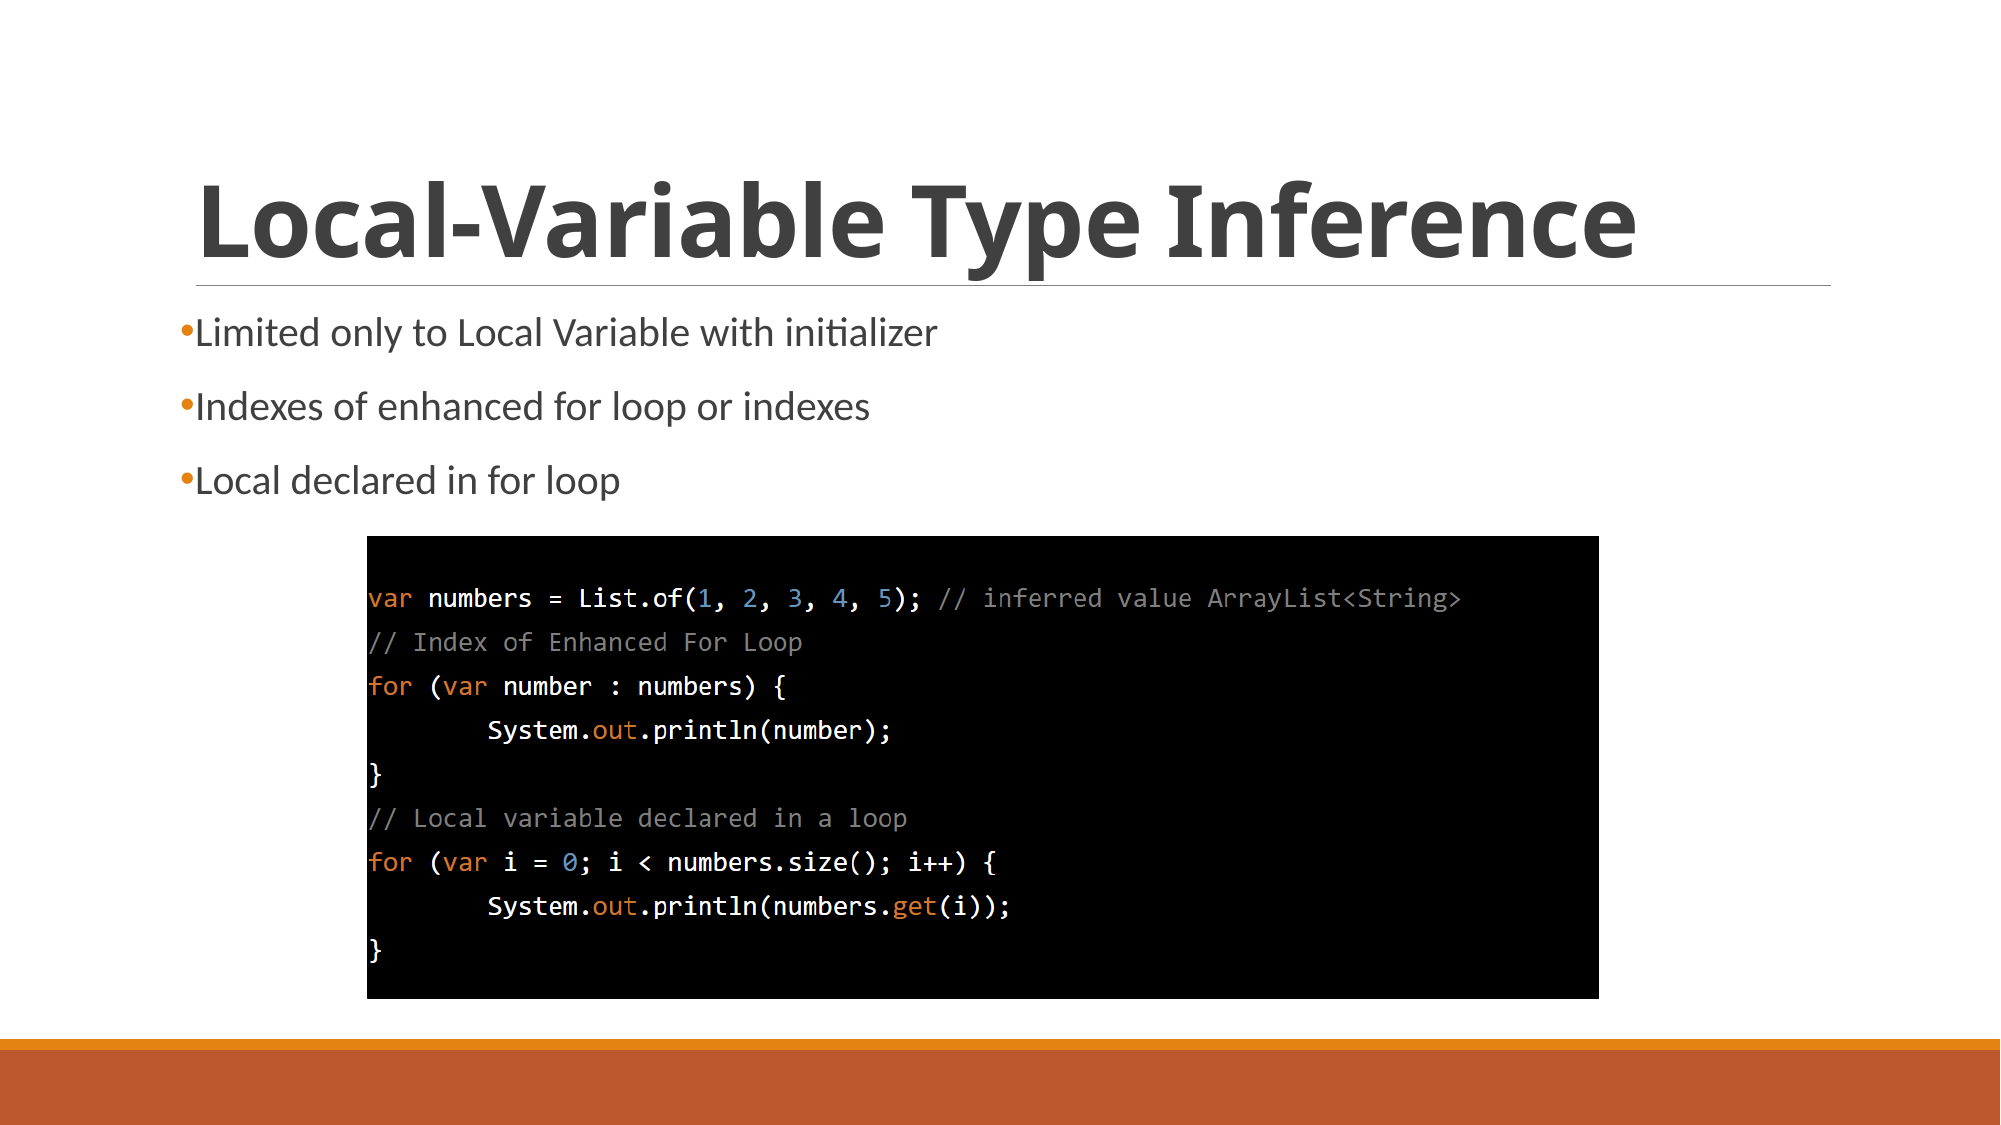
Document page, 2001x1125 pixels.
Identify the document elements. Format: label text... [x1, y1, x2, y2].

title Local-Variable Type Inference [180, 47, 1830, 285]
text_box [366, 536, 1600, 1001]
list Limited only to Local Variable with initializer Indexes of enhanced for loop or indexes Local declared in for loop [180, 302, 1830, 963]
